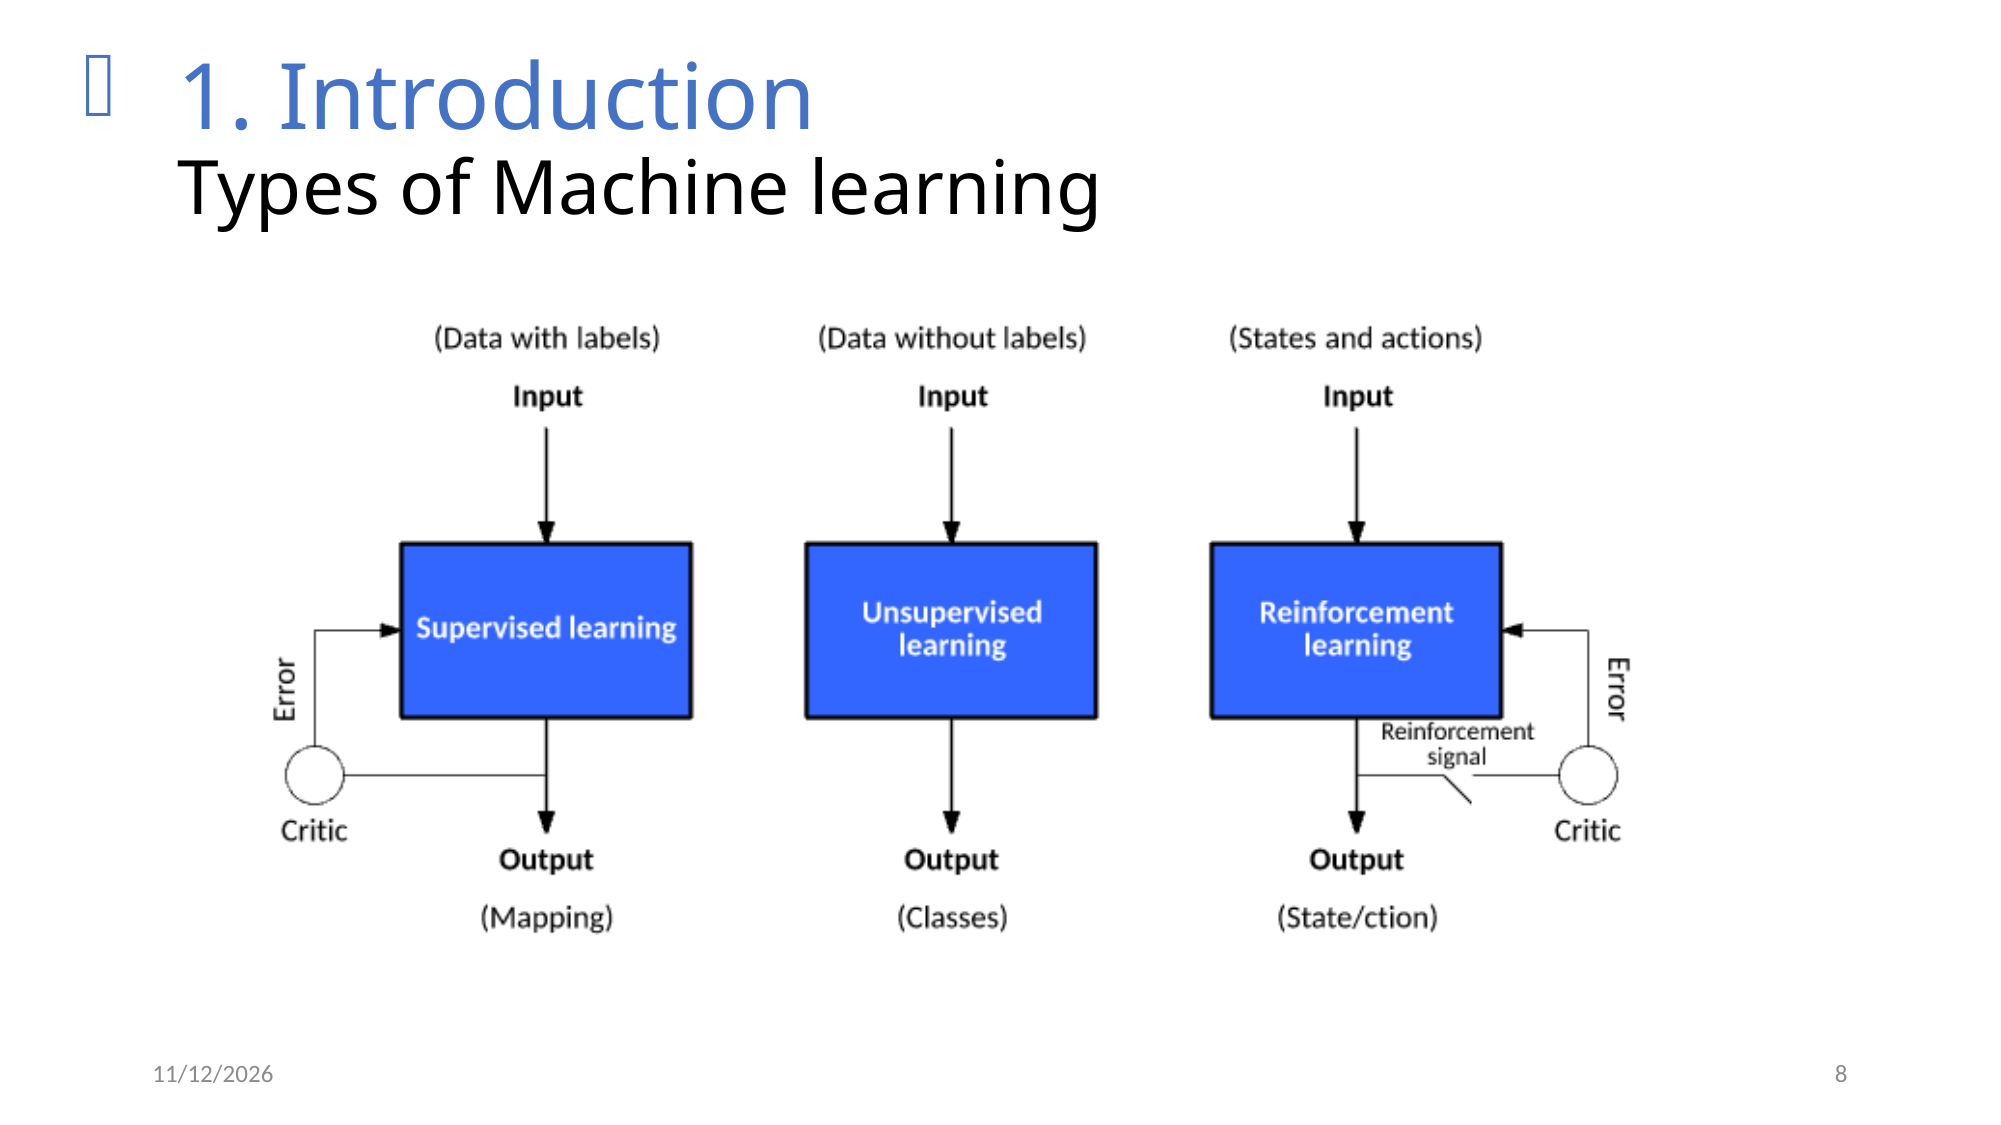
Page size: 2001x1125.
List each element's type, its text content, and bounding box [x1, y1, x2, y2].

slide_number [137, 1042, 588, 1103]
text_box 1. Introduction Types of Machine learning [68, 31, 1794, 250]
slide_number 8 [1412, 1042, 1863, 1103]
picture [270, 319, 1636, 937]
